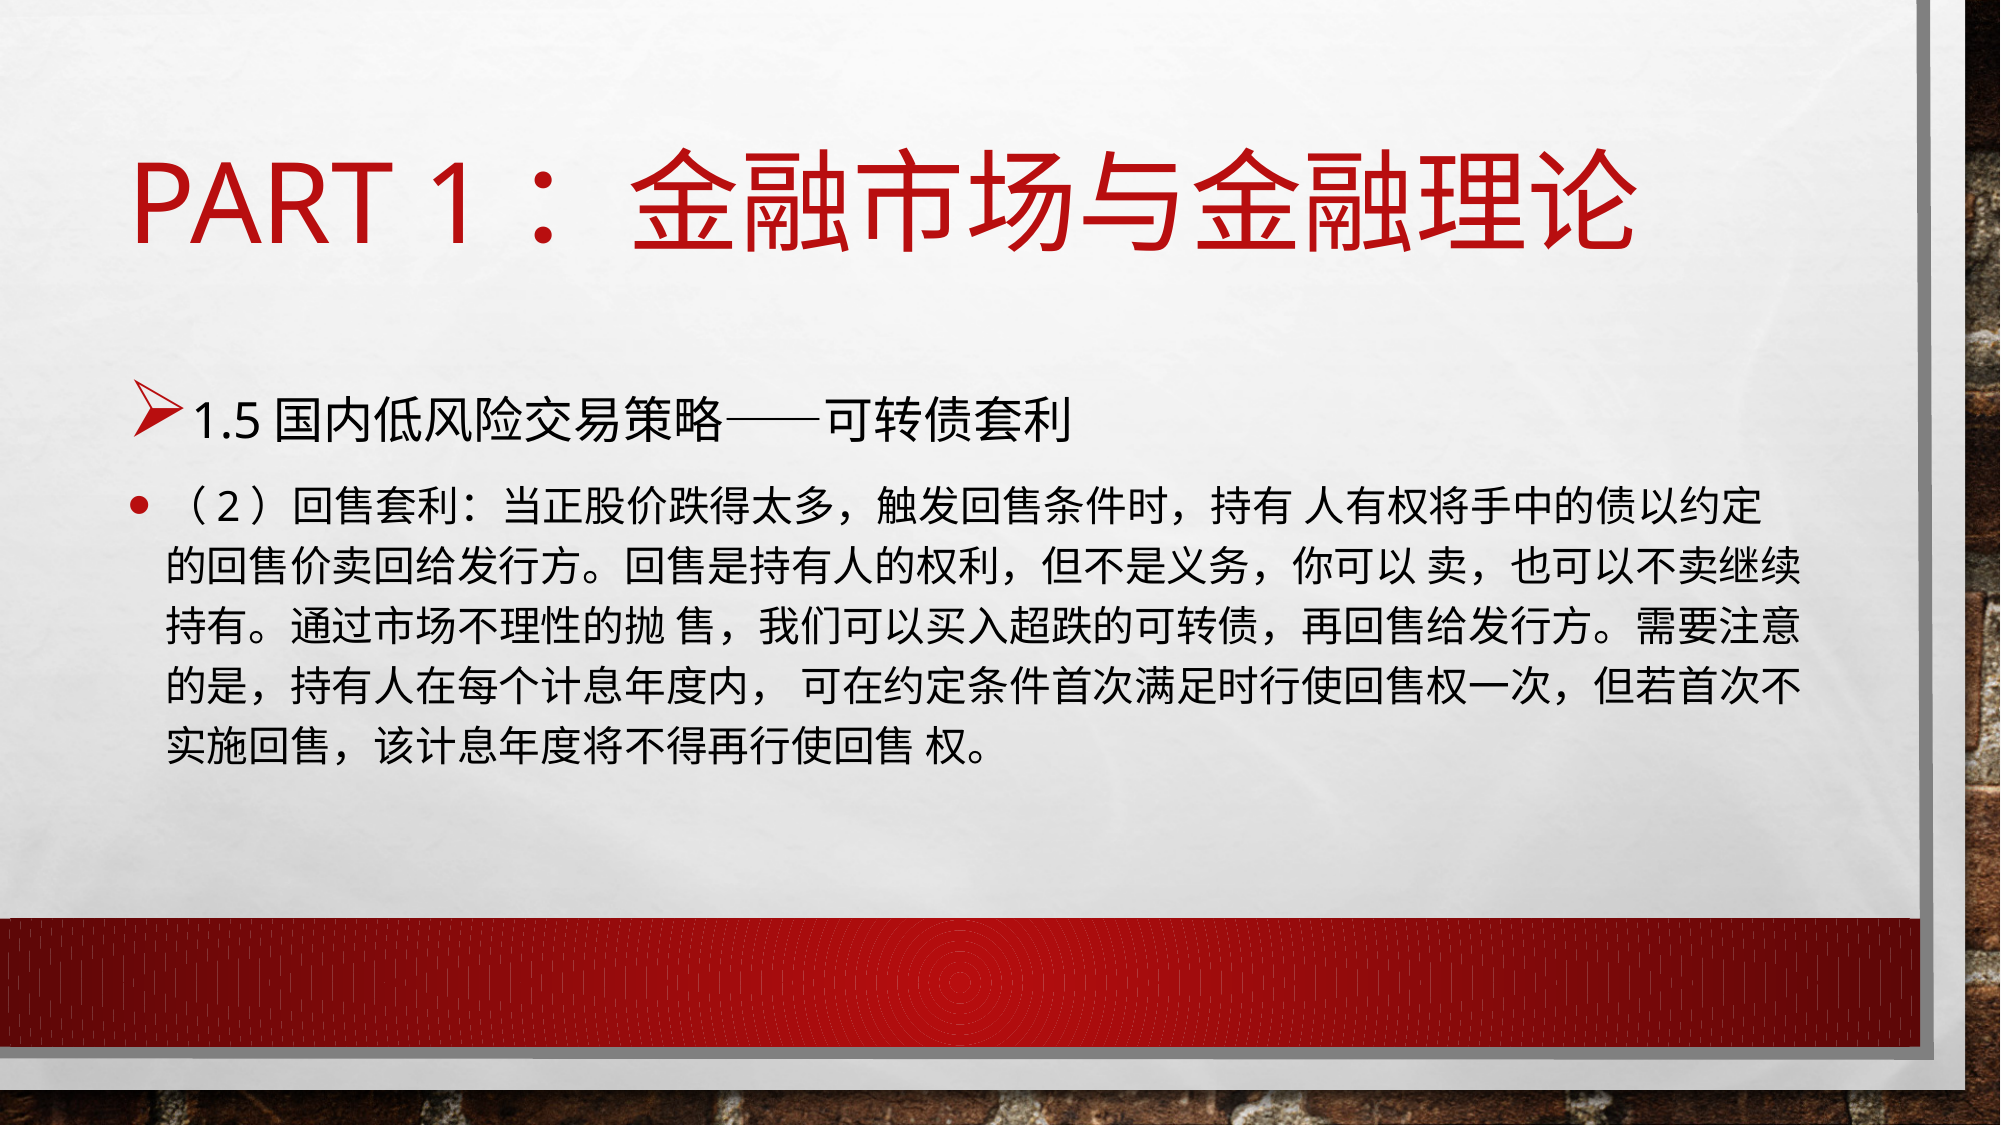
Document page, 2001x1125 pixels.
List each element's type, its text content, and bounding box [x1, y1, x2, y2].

list 1.5国内低风险交易策略——可转债套利 （2）回售套利：当正股价跌得太多，触发回售条件时，持有 ⼈有权将手中的债以约定的回售价卖回给发行方。回售是持有人的权利，但不是义务，你可以 卖，也可以不卖继续持有。通过市场不理性的抛 售，我们可以买入超跌的可转债，再回售给发行方。需要注意的是，持有人在每个计息年度内， 可在约定条件首次满足时行使回售权⼀次，但若首次不实施回售，该计息年度将不得再行使回售 权。 [112, 301, 1818, 845]
picture [0, 0, 2000, 1125]
title Part 1：金融市场与金融理论 [112, 112, 1818, 301]
